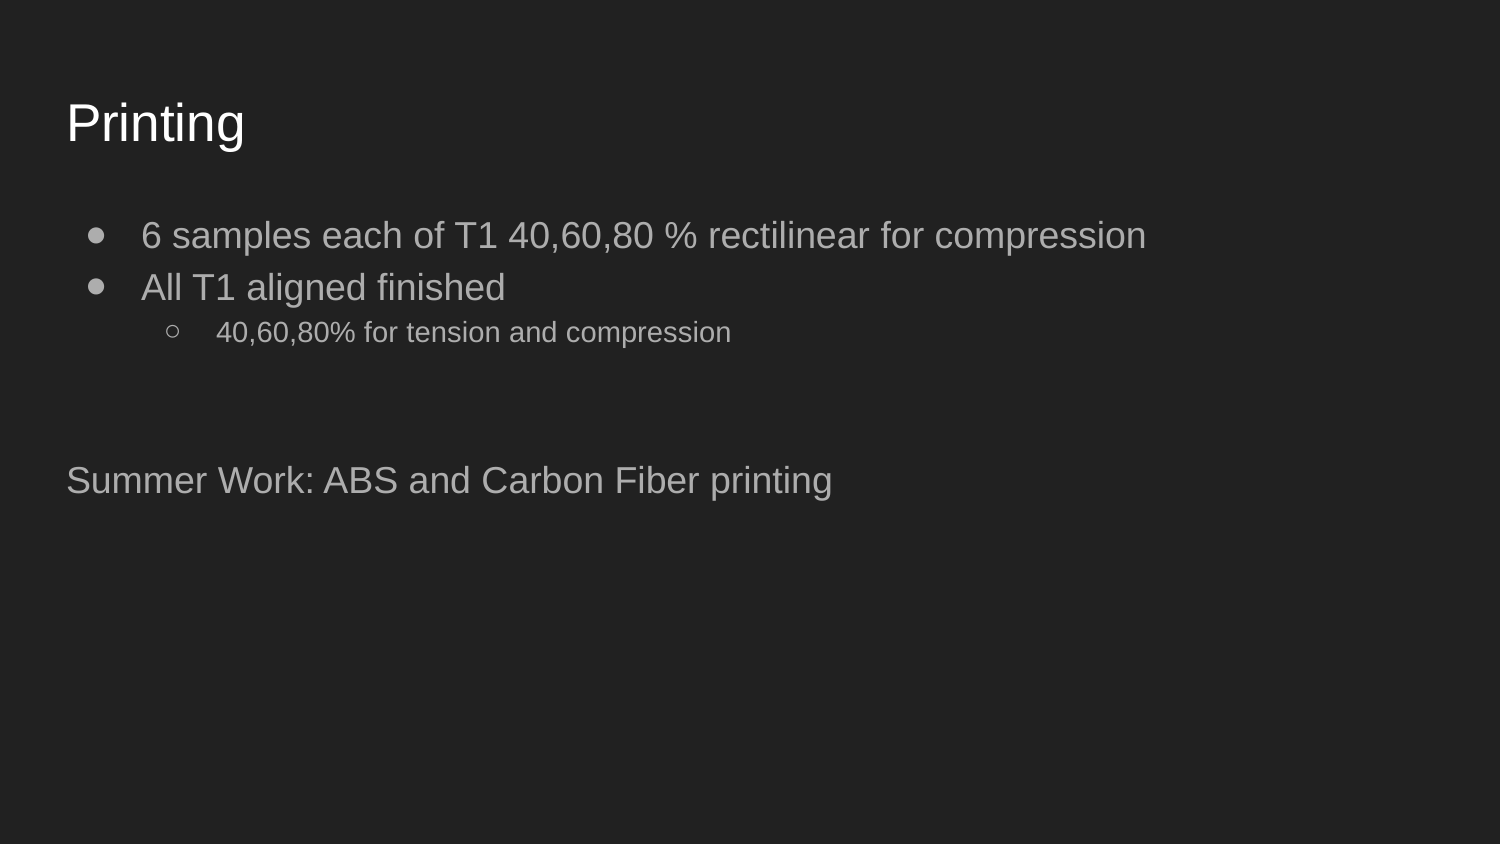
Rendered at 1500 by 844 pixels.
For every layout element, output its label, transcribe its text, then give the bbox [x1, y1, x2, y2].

list 6 samples each of T1 40,60,80 % rectilinear for compression All T1 aligned finished 40,60,80% for tension and compression Summer Work: ABS and Carbon Fiber printing [51, 189, 1449, 750]
title Printing [51, 72, 1449, 167]
